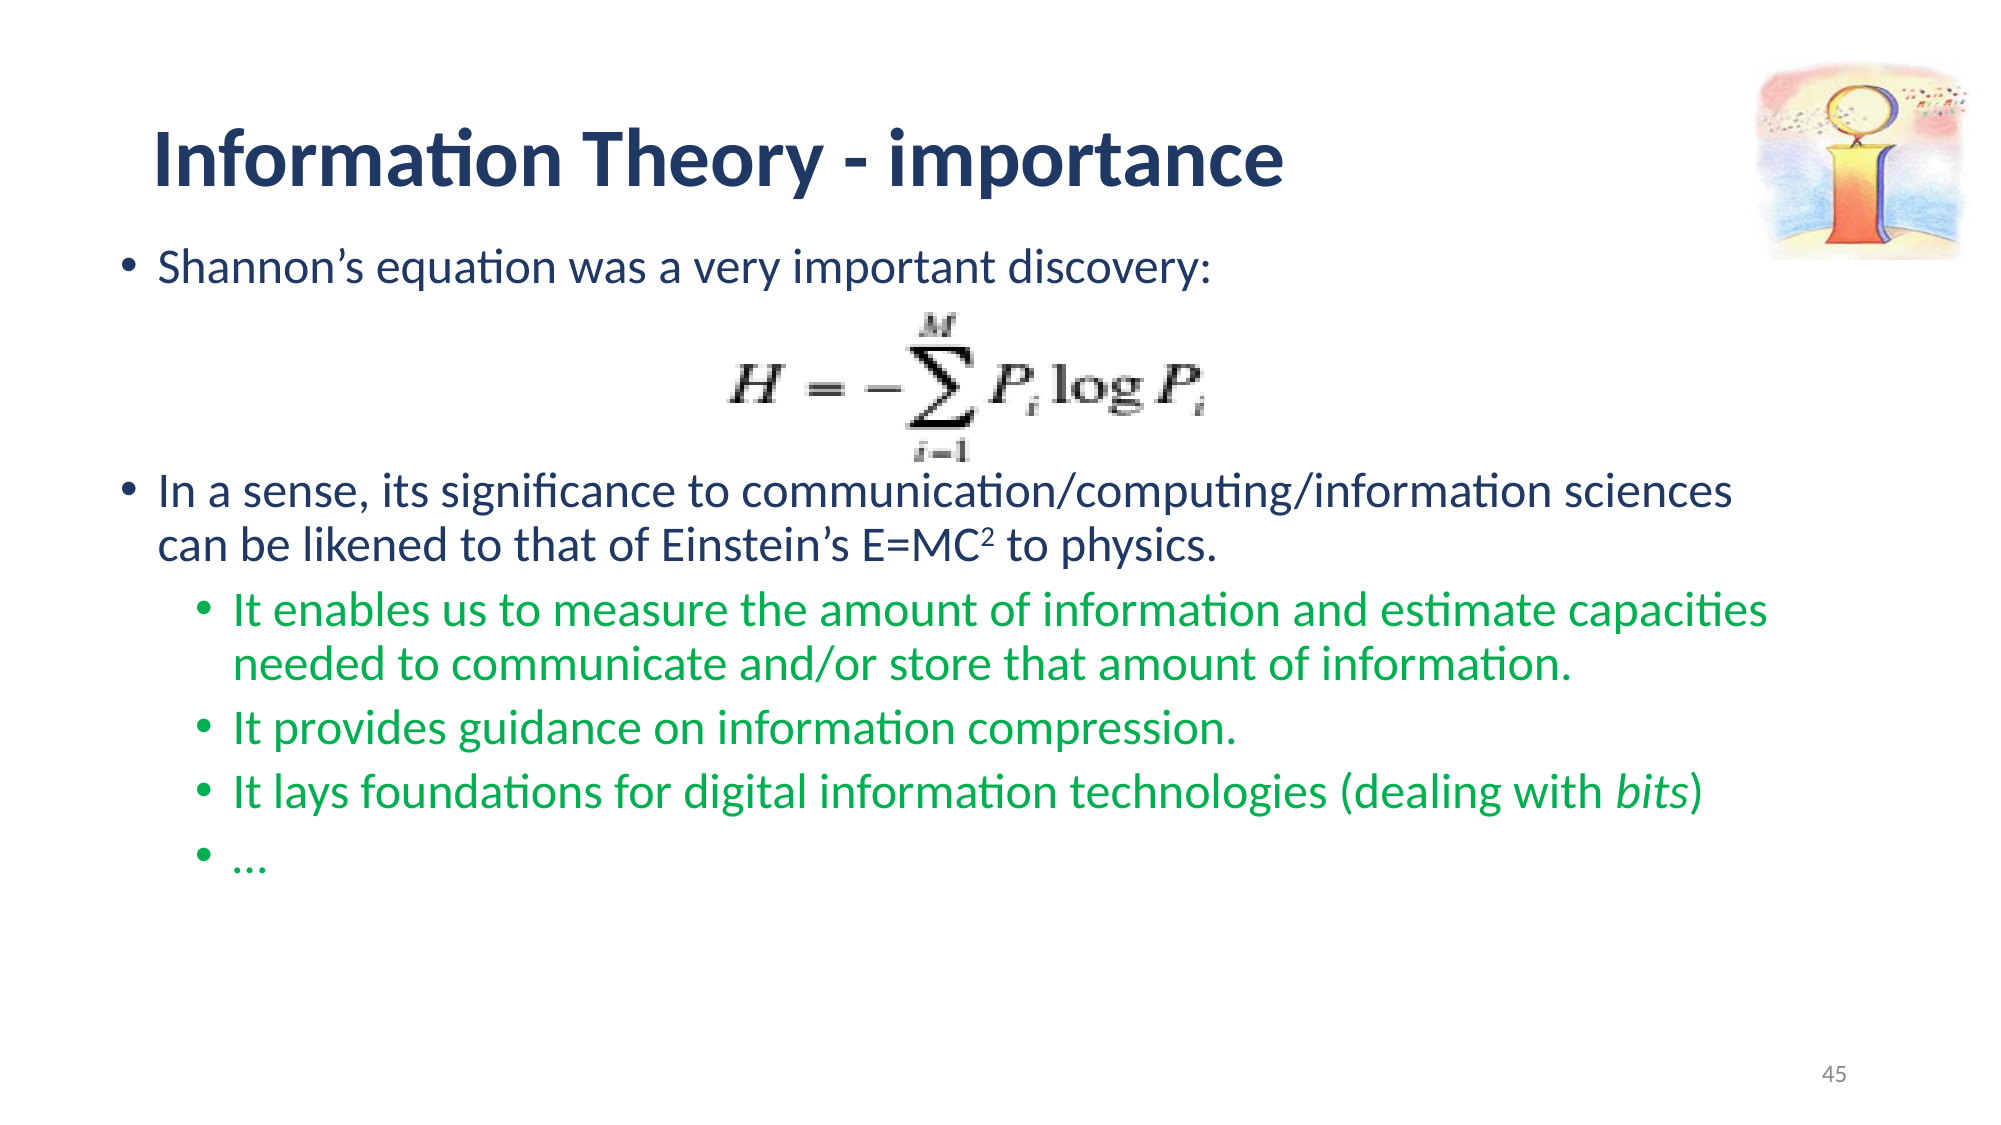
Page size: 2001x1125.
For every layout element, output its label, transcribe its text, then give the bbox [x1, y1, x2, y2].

title Information Theory - importance [137, 59, 1718, 232]
picture [1755, 59, 1970, 260]
slide_number 45 [1412, 1042, 1863, 1103]
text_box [717, 306, 1206, 463]
list Shannon’s equation was a very important discovery: In a sense, its significance to communication/computing/information sciences can be likened to that of Einstein’s E=MC2 to physics. It enables us to measure the amount of information and estimate capacities needed to communicate and/or store that amount of information. It provides guidance on information compression. It lays foundations for digital information technologies (dealing with bits) … [105, 232, 1829, 975]
